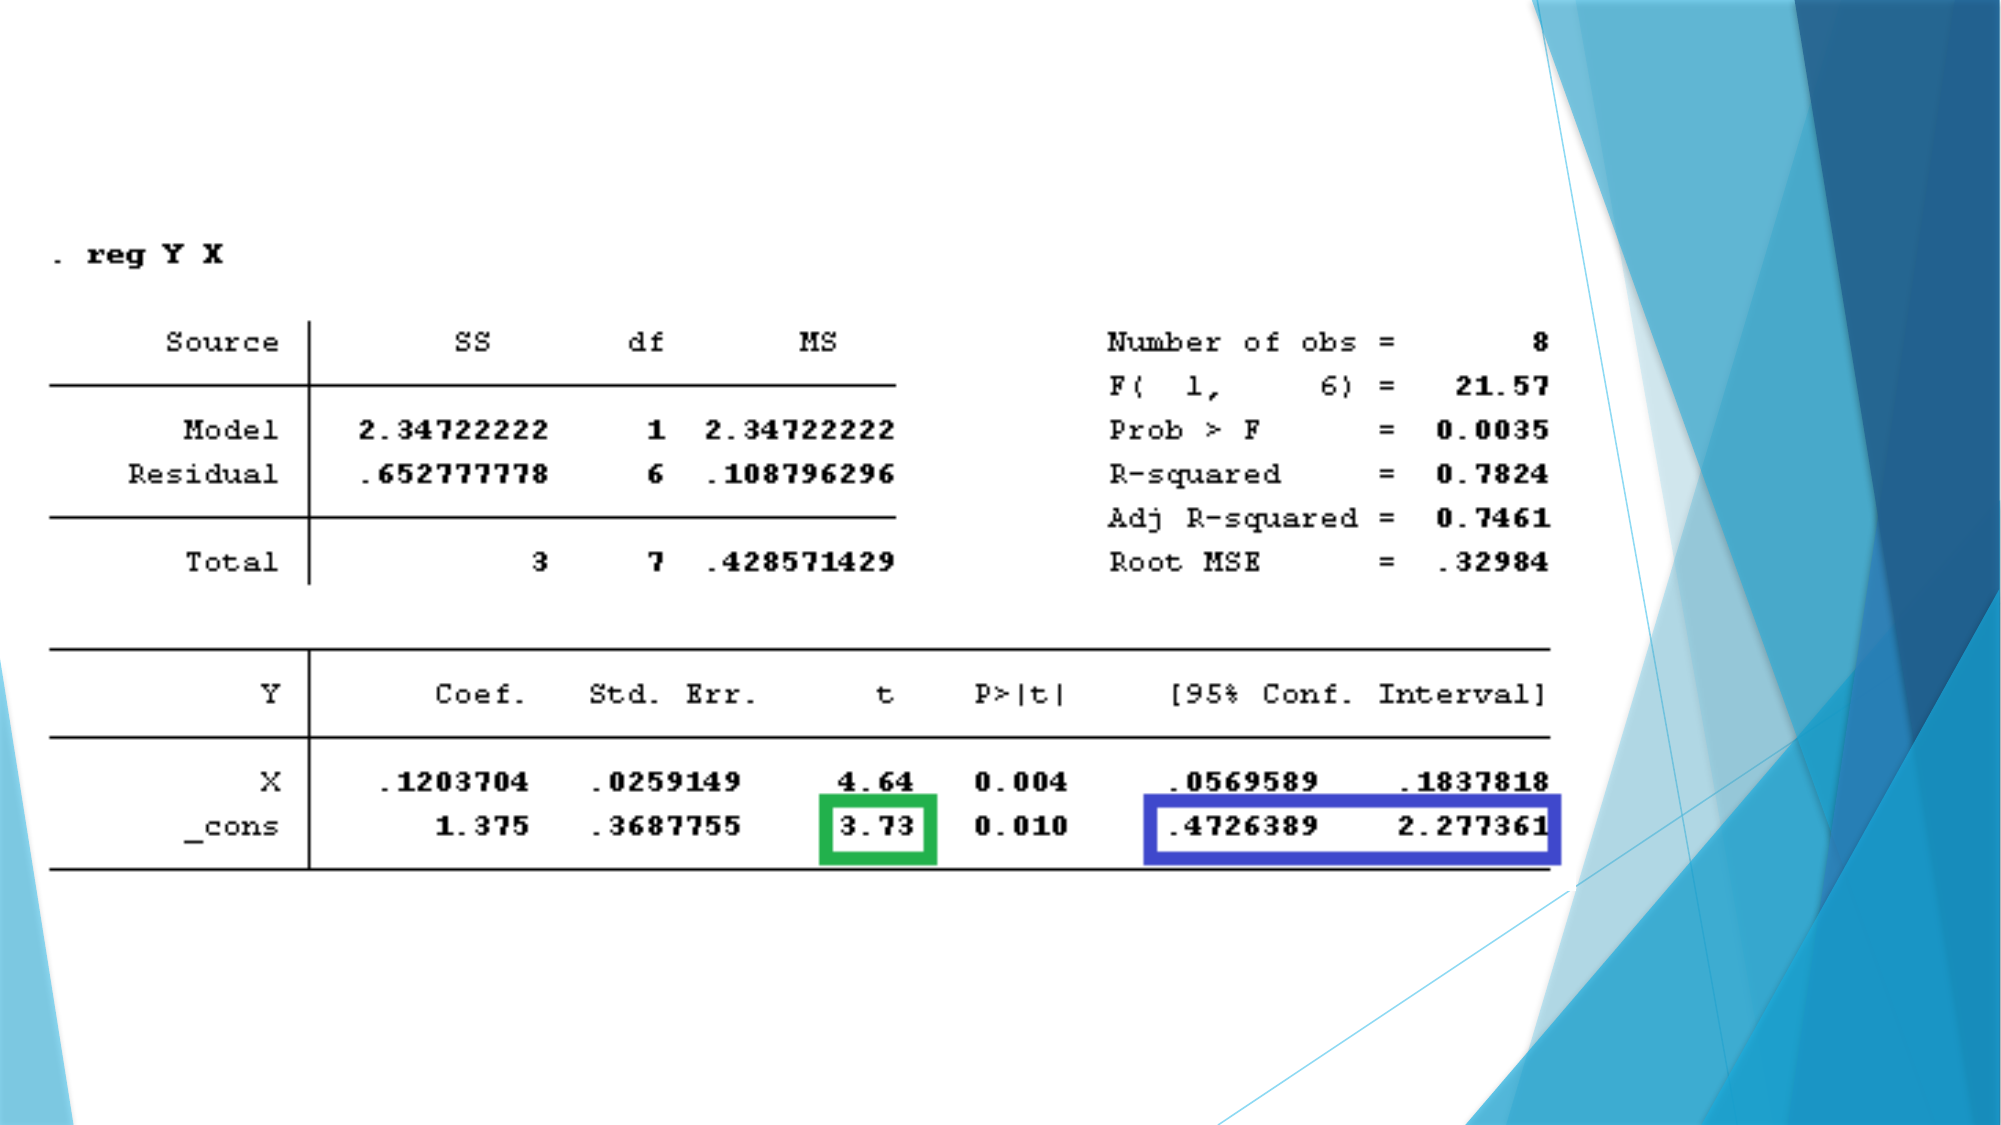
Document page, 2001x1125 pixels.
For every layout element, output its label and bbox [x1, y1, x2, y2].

picture [41, 230, 1577, 892]
